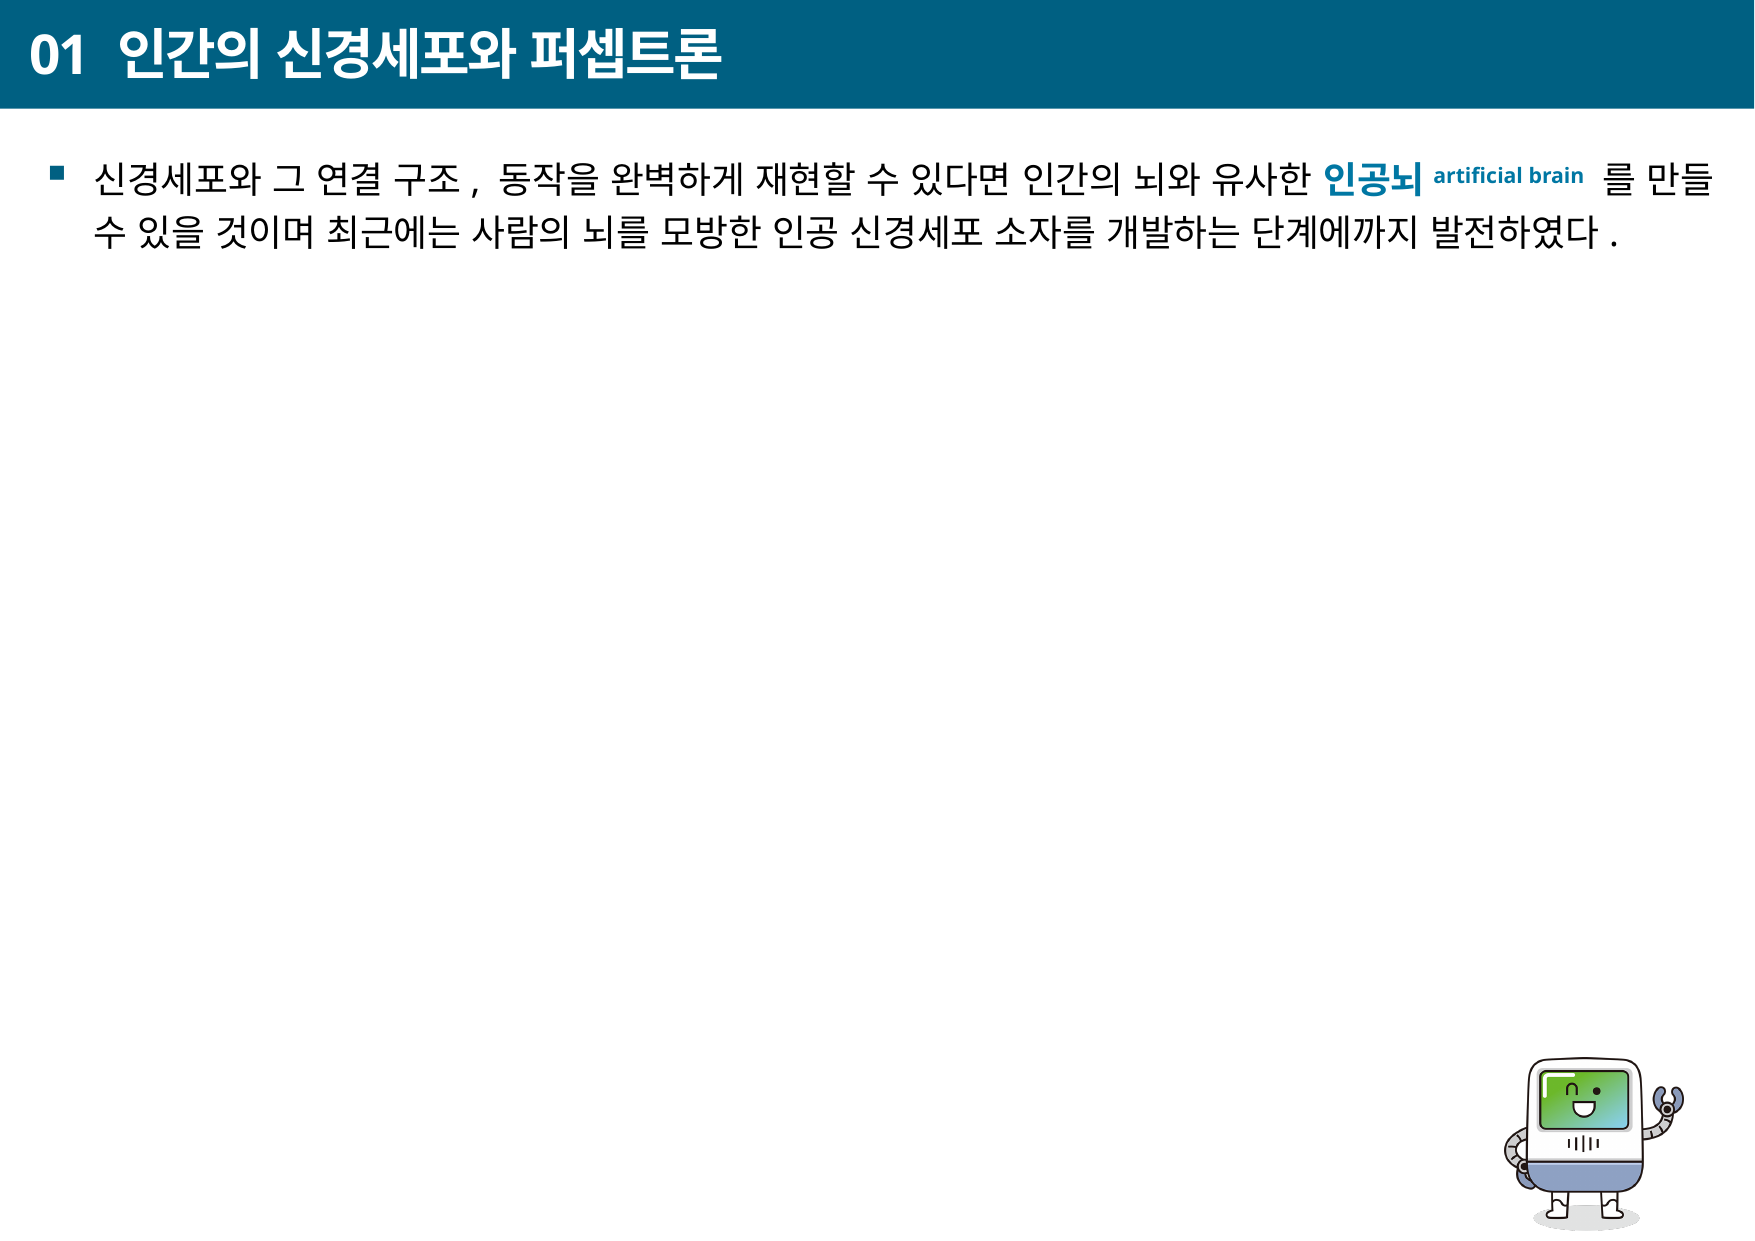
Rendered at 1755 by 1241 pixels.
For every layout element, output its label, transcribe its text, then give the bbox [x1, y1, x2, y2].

picture [1503, 1056, 1684, 1231]
title 01 인간의 신경세포와 퍼셉트론 [12, 9, 1506, 96]
list 신경세포와 그 연결 구조, 동작을 완벽하게 재현할 수 있다면 인간의 뇌와 유사한 인공뇌artificial brain 를 만들 수 있을 것이며 최근에는 사람의 뇌를 모방한 인공 신경세포 소자를 개발하는 단계에까지 발전하였다. [12, 139, 1732, 1166]
